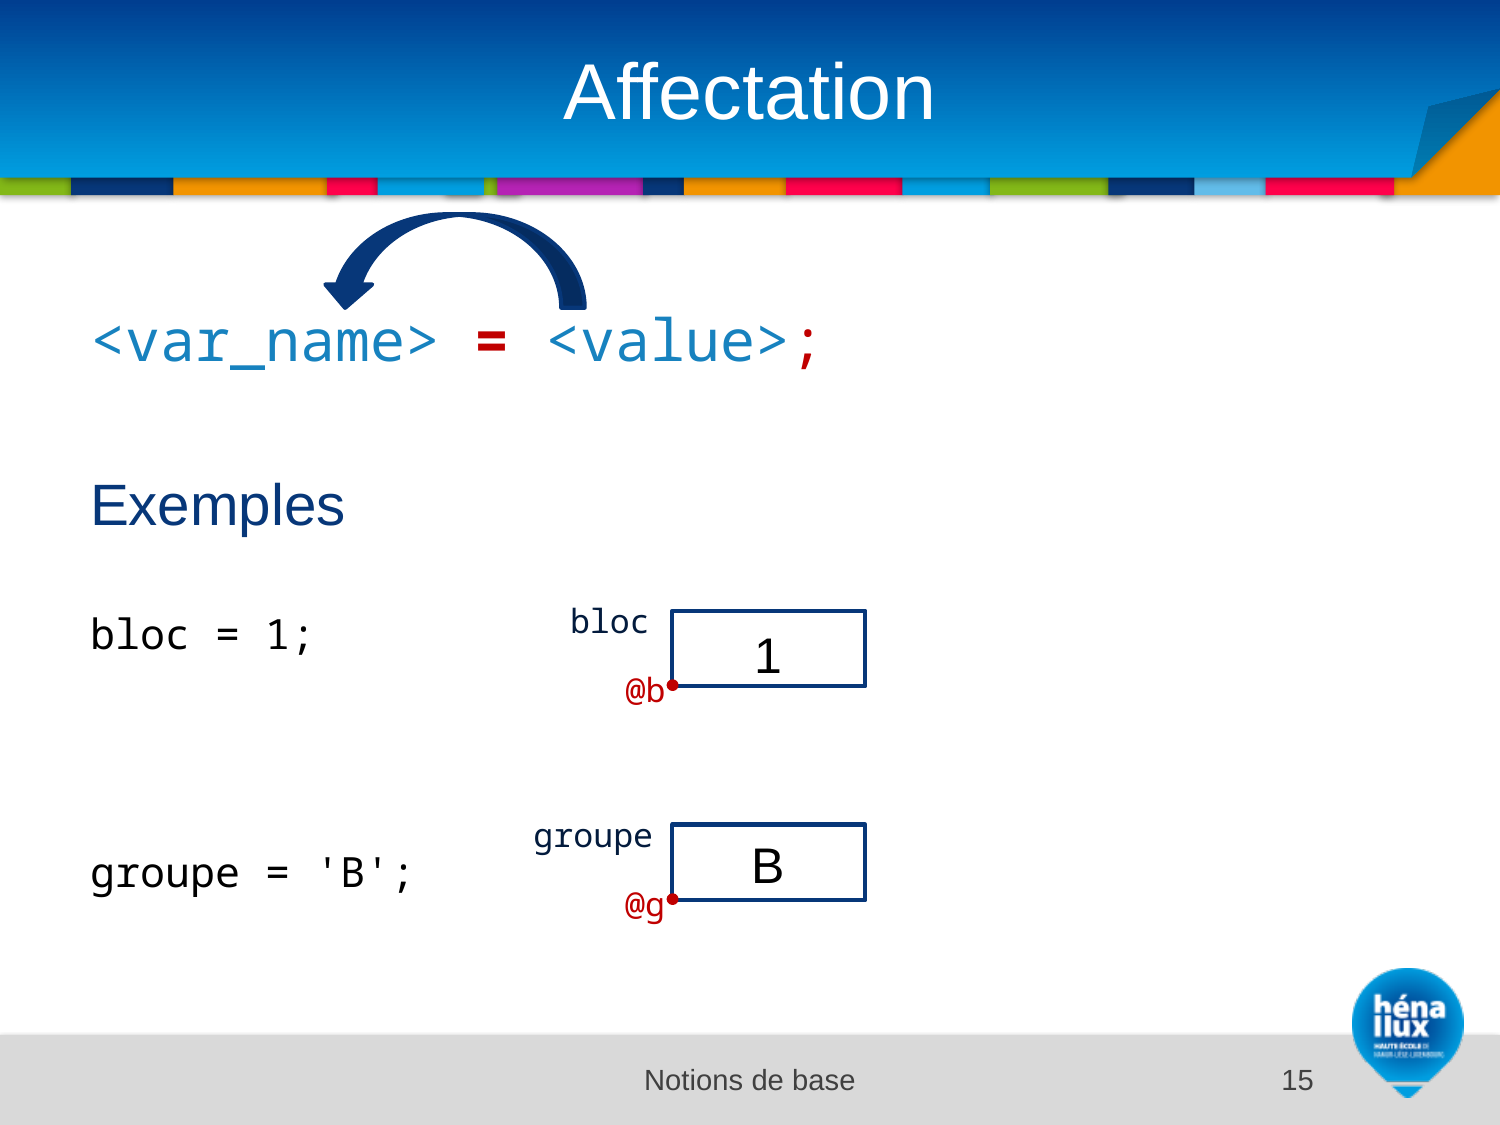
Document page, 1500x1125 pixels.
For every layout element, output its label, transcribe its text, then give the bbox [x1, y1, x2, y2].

title Affectation [75, 10, 1425, 166]
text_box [522, 806, 866, 925]
picture [1352, 1029, 1464, 1098]
slide_number 15 [1151, 1053, 1330, 1111]
list <var_name> = <value>; Exemples bloc = 1; groupe = 'B'; [75, 214, 1425, 1005]
picture [1365, 985, 1450, 1067]
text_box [557, 592, 866, 711]
text_box [323, 212, 587, 310]
picture [1425, 968, 1464, 1018]
footer Notions de base [383, 1053, 1117, 1111]
